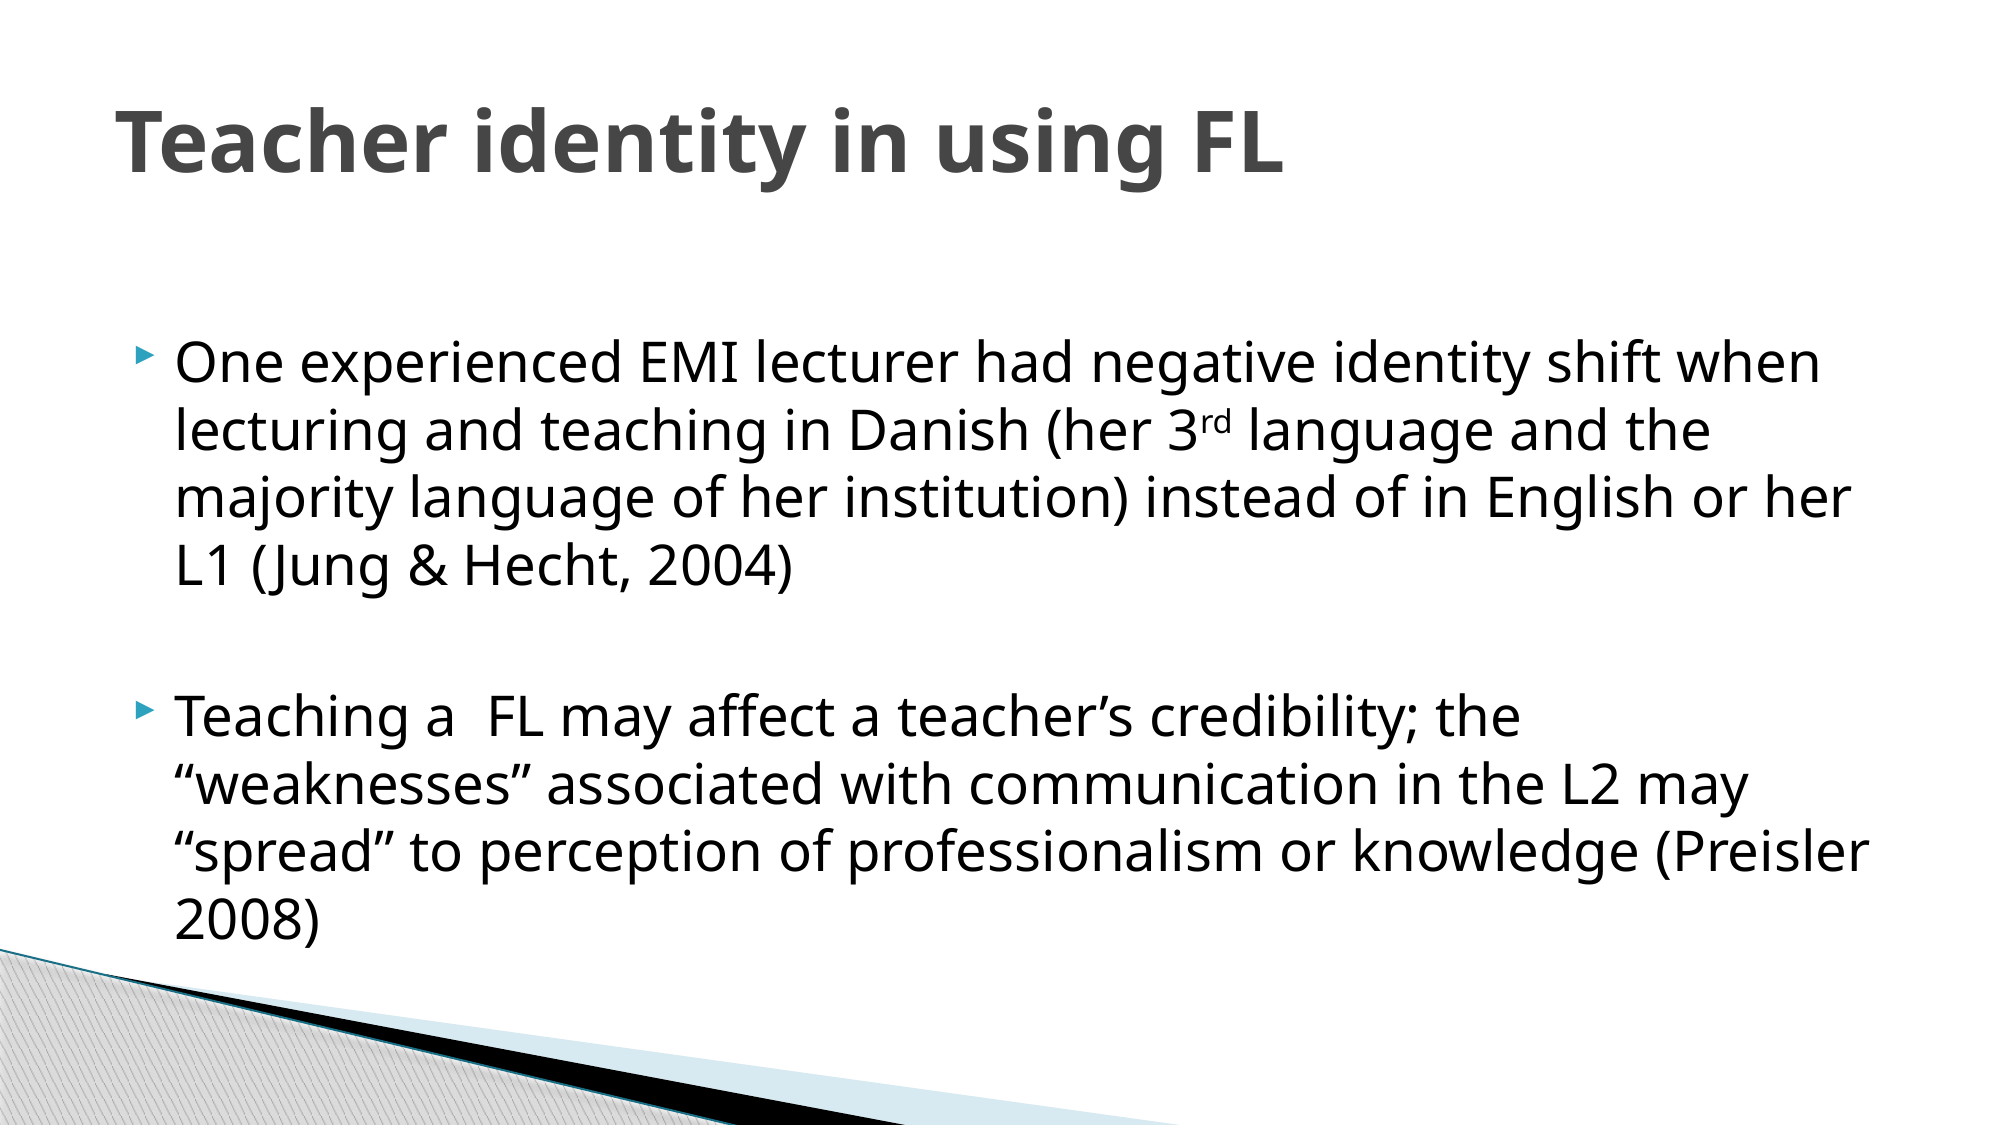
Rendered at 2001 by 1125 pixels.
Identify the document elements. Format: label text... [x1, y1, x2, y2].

title Teacher identity in using FL [99, 45, 1900, 233]
list One experienced EMI lecturer had negative identity shift when lecturing and teaching in Danish (her 3rd language and the majority language of her institution) instead of in English or her L1 (Jung & Hecht, 2004) Teaching a FL may affect a teacher’s credibility; the “weaknesses” associated with communication in the L2 may “spread” to perception of professionalism or knowledge (Preisler 2008) [99, 243, 1900, 986]
